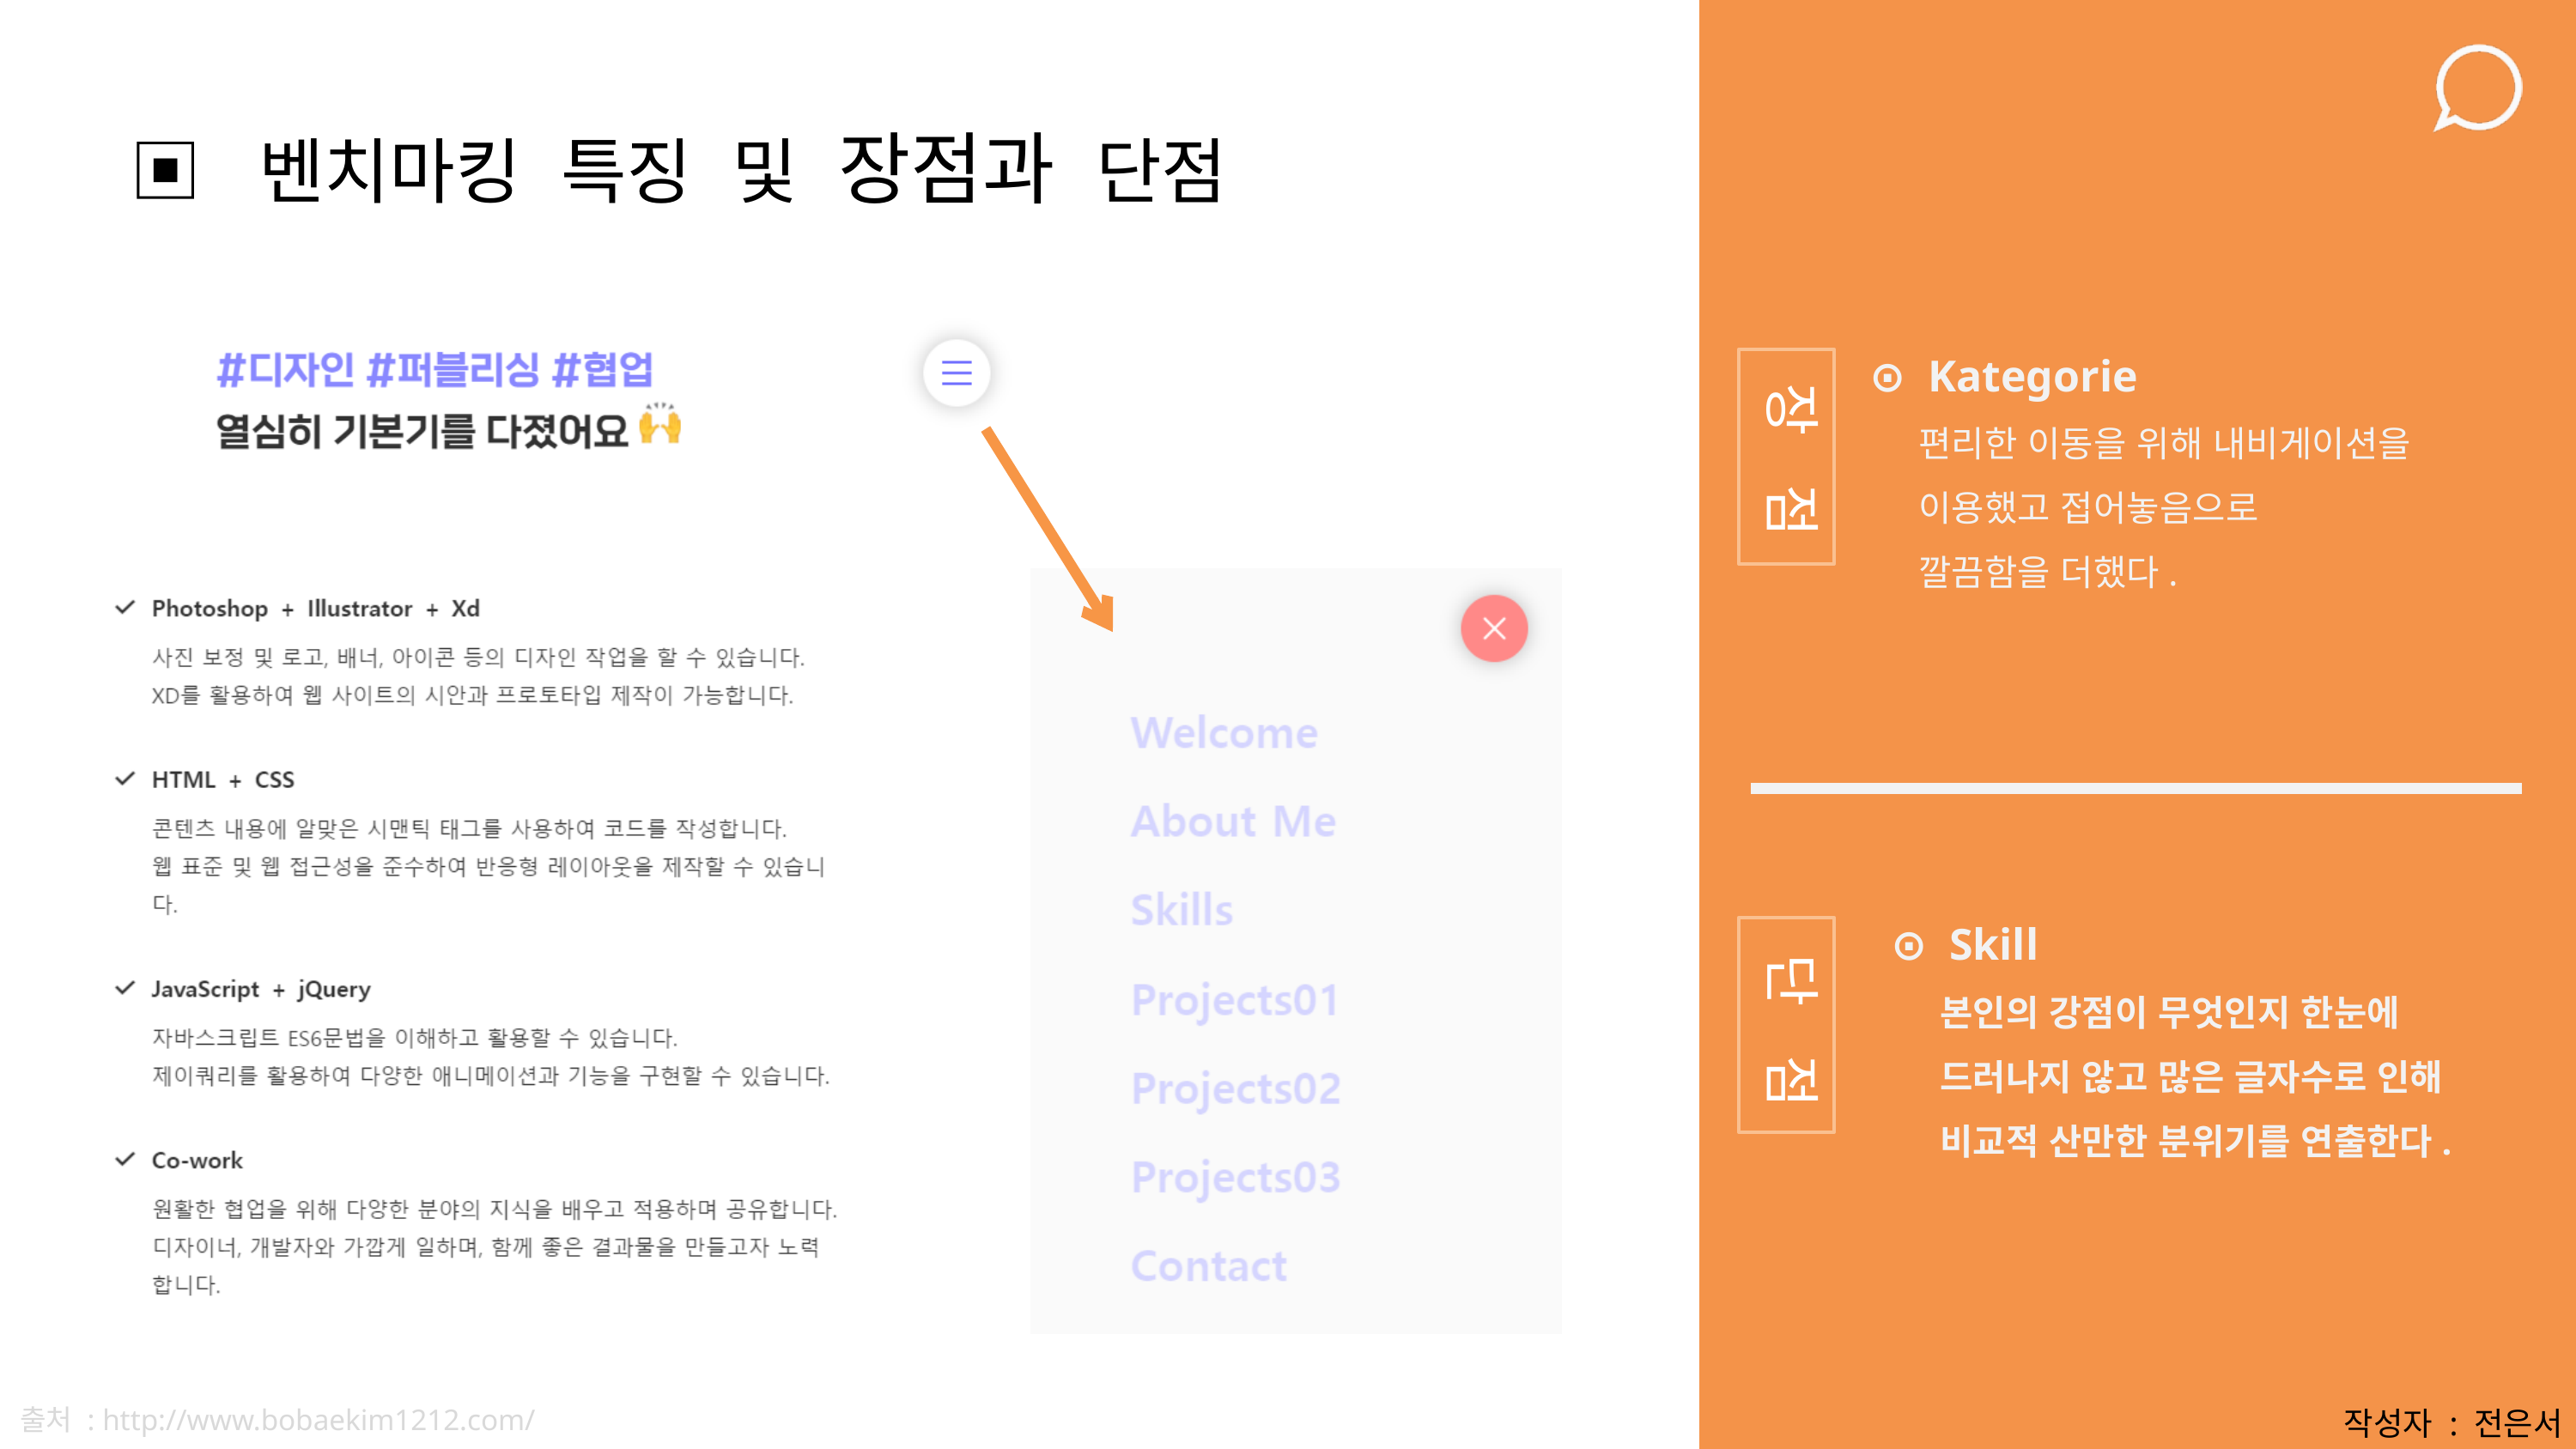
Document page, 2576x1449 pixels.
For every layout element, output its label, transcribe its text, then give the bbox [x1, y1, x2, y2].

picture [71, 273, 863, 1337]
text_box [985, 428, 1114, 633]
picture [897, 313, 1073, 469]
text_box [1738, 316, 2567, 1172]
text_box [1699, 0, 2576, 1449]
text_box ▣ 벤치마킹 특징 및 장점과 단점 [117, 112, 1241, 220]
picture [1030, 567, 1563, 1335]
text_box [2432, 43, 2523, 134]
text_box 출처 : http://www.bobaekim1212.com/ [7, 1395, 550, 1443]
